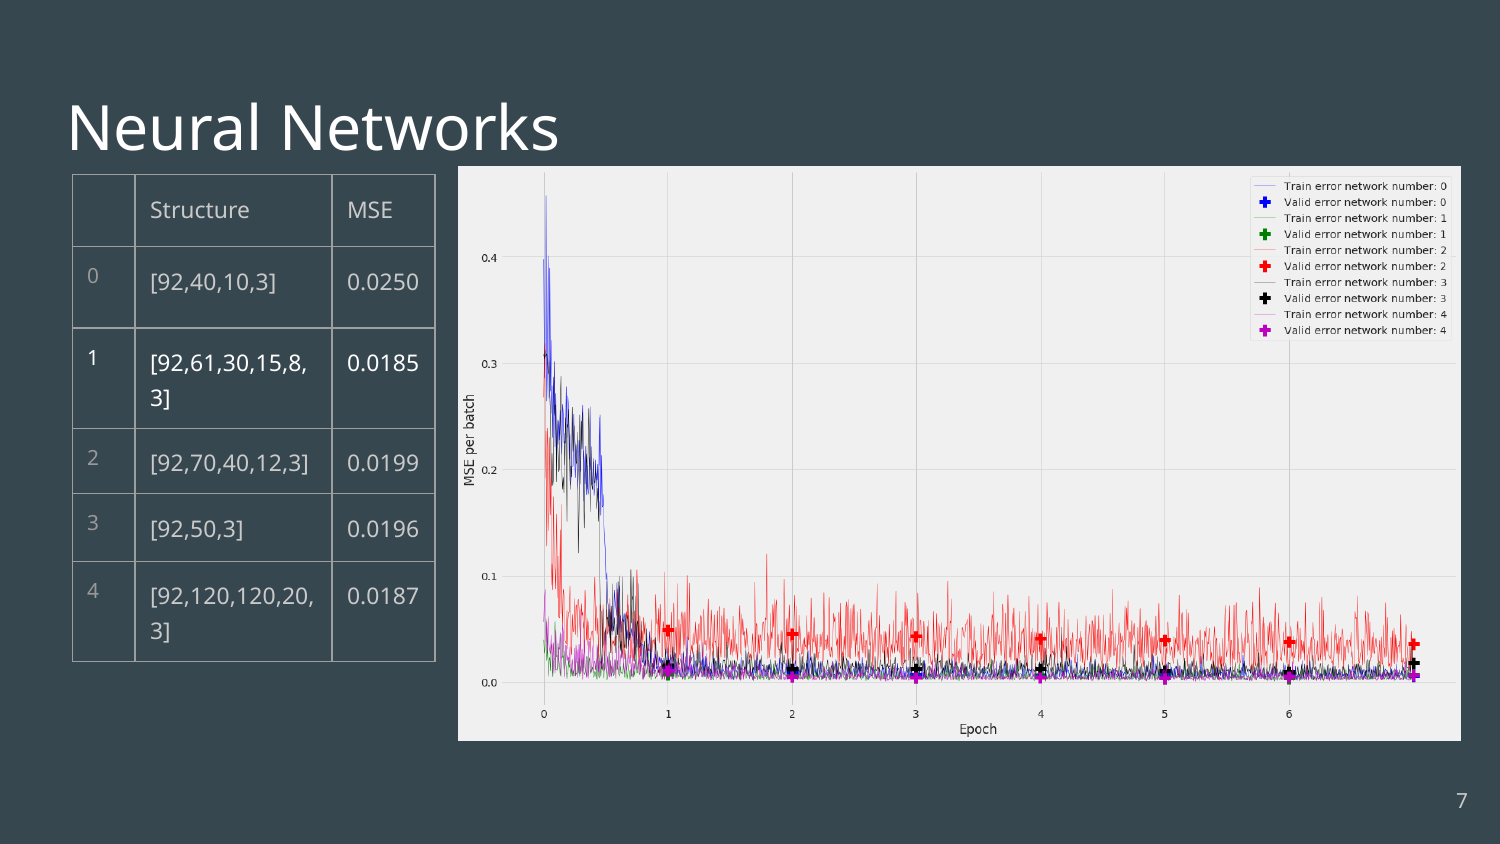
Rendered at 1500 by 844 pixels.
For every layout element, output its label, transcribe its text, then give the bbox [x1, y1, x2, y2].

table_cell 2 [73, 429, 134, 493]
table_cell 0.0199 [333, 429, 434, 493]
table_cell 4 [73, 562, 134, 661]
table_header Structure [136, 175, 331, 246]
table_cell 0.0185 [333, 329, 434, 428]
table_cell [92,40,10,3] [136, 247, 331, 327]
table_cell [92,50,3] [136, 494, 331, 561]
table_header MSE [333, 175, 434, 246]
picture [458, 166, 1461, 742]
table_cell [92,70,40,12,3] [136, 429, 331, 493]
table_cell 0.0187 [333, 562, 434, 661]
table_cell [92,61,30,15,8,3] [136, 329, 331, 428]
table_cell [92,120,120,20,3] [136, 562, 331, 661]
table_cell 0.0196 [333, 494, 434, 561]
title Neural Networks [51, 72, 1449, 167]
table_cell 0 [73, 247, 134, 327]
slide_number 7 [1392, 767, 1483, 833]
table_cell 0.0250 [333, 247, 434, 327]
table_cell 3 [73, 494, 134, 561]
table_header [73, 175, 134, 246]
table_cell 1 [73, 329, 134, 428]
